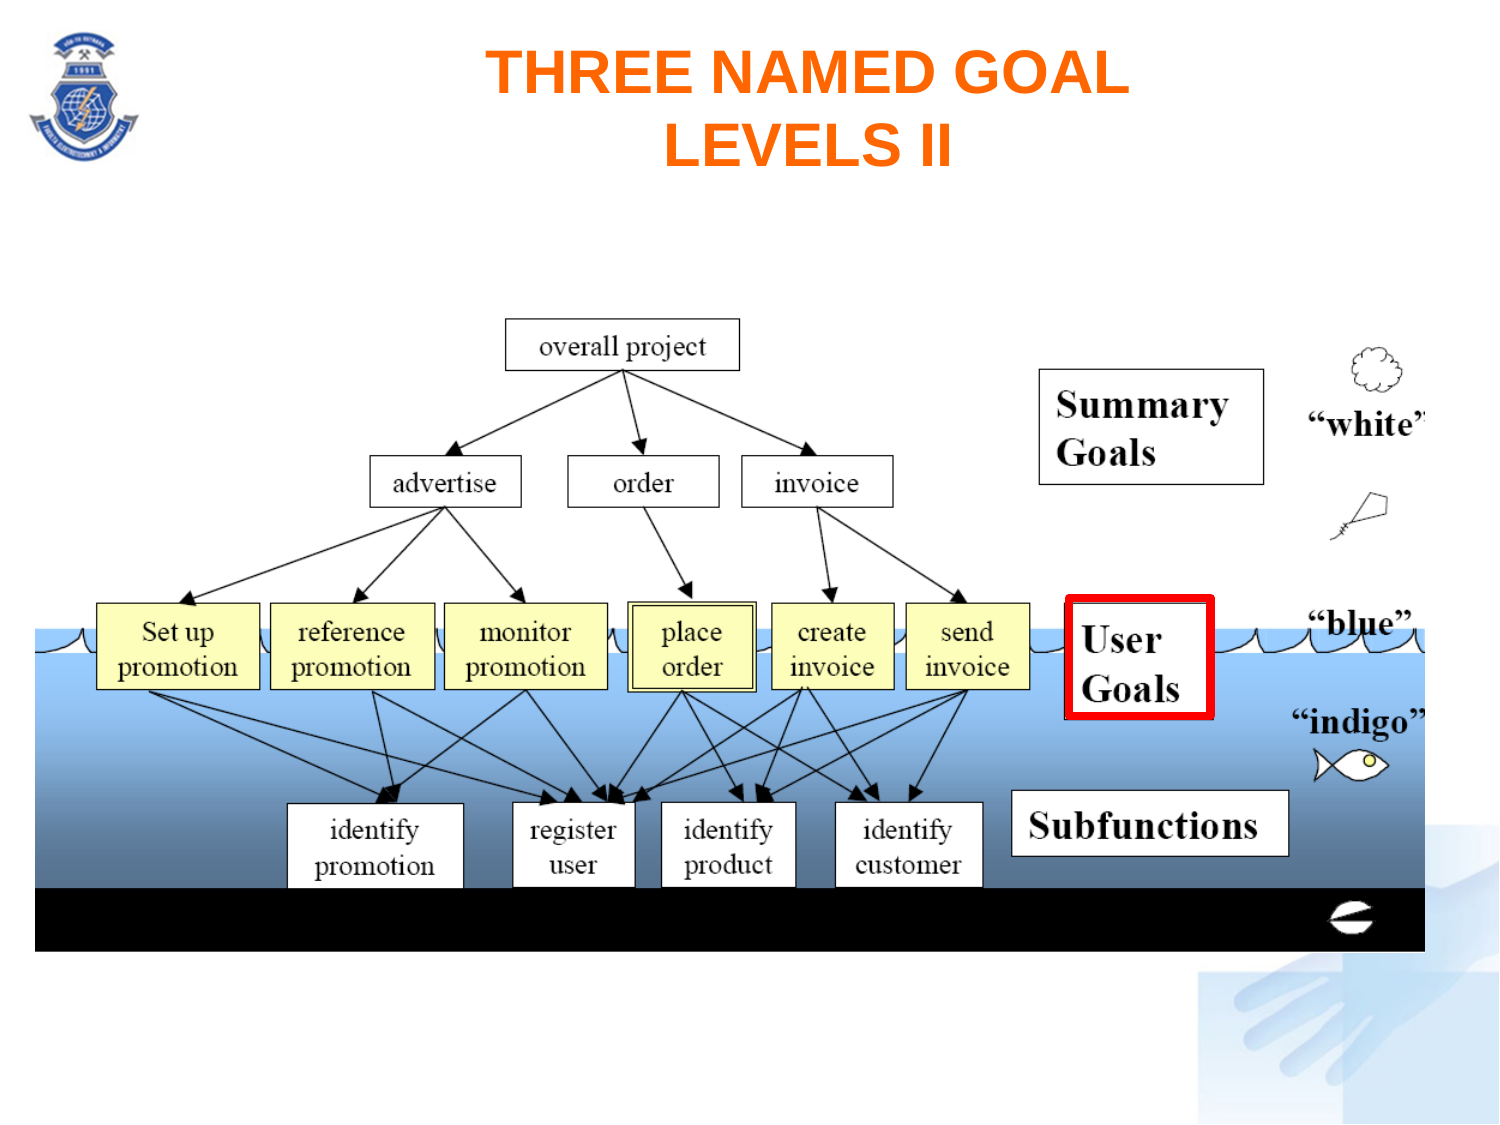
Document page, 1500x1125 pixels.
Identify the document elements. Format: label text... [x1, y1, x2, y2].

picture [27, 29, 141, 164]
title THREE NAMED GOAL LEVELS II [152, 23, 1466, 188]
picture [34, 304, 1500, 1125]
